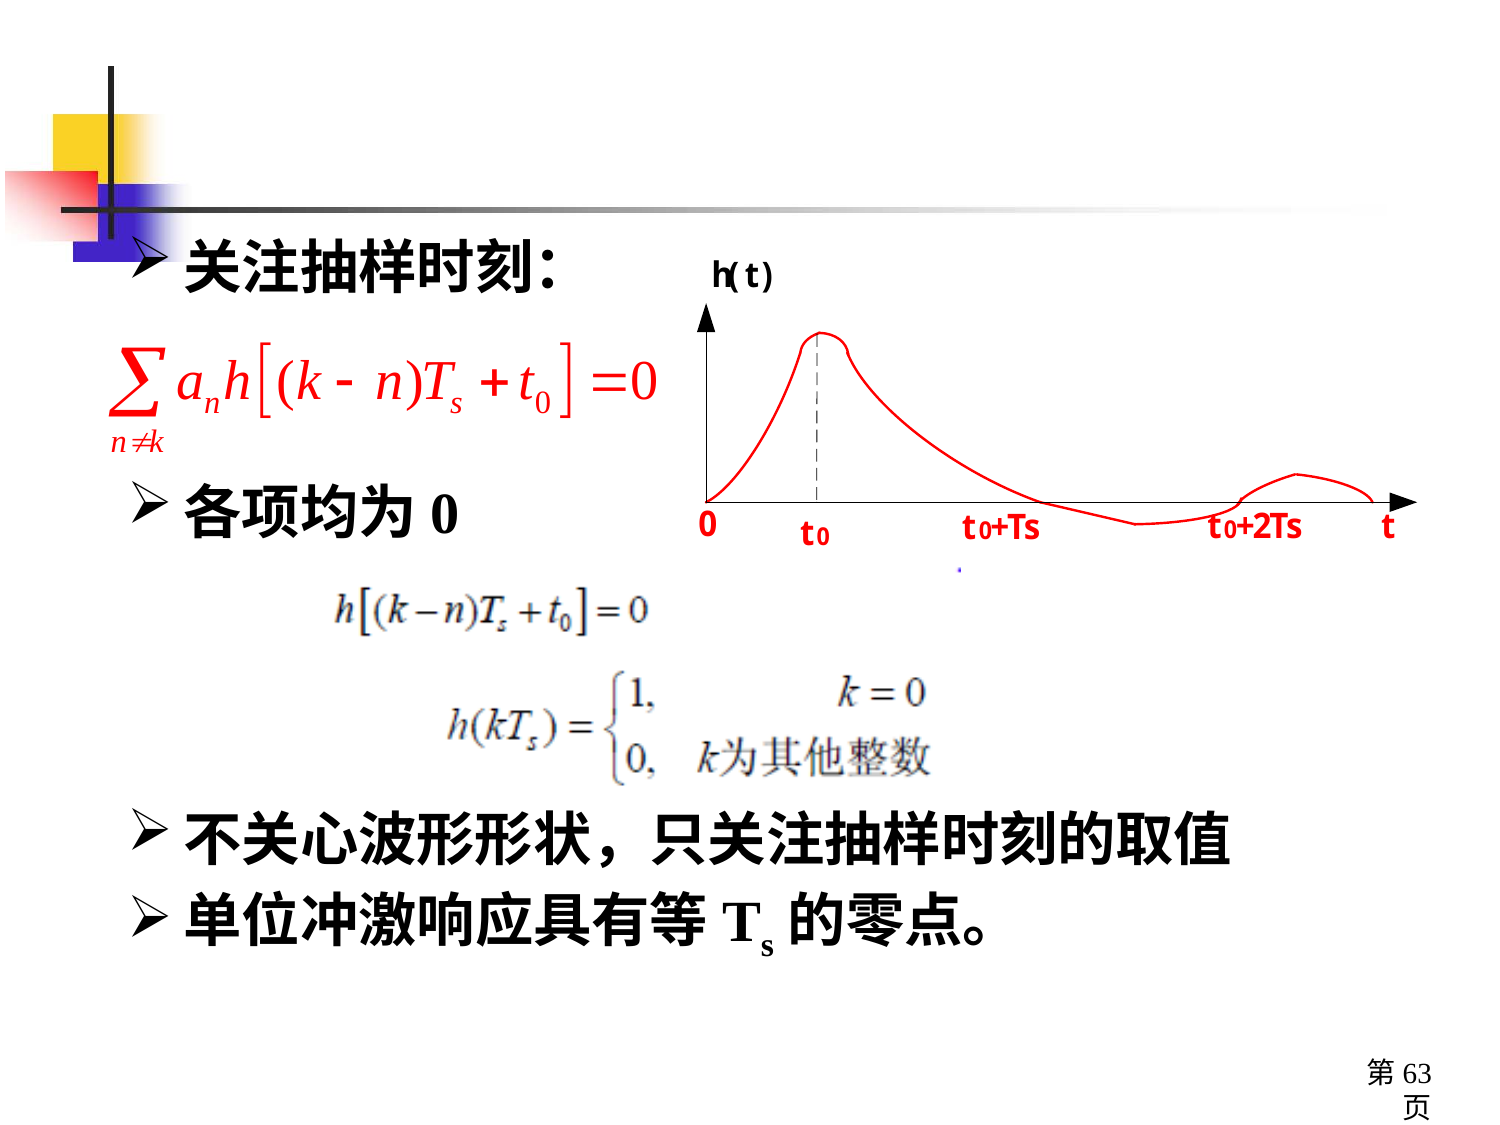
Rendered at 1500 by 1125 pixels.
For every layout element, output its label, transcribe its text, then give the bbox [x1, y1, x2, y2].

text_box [608, 243, 1451, 587]
picture [316, 566, 962, 798]
slide_number 第63页 [1323, 1046, 1448, 1095]
list 关注抽样时刻： 各项均为0 不关心波形形状，只关注抽样时刻的取值 单位冲激响应具有等Ts的零点。 [112, 222, 1388, 336]
list 关注抽样时刻： 各项均为0 不关心波形形状，只关注抽样时刻的取值 单位冲激响应具有等Ts的零点。 [112, 474, 1388, 1001]
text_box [100, 337, 668, 465]
picture [5, 66, 1413, 262]
